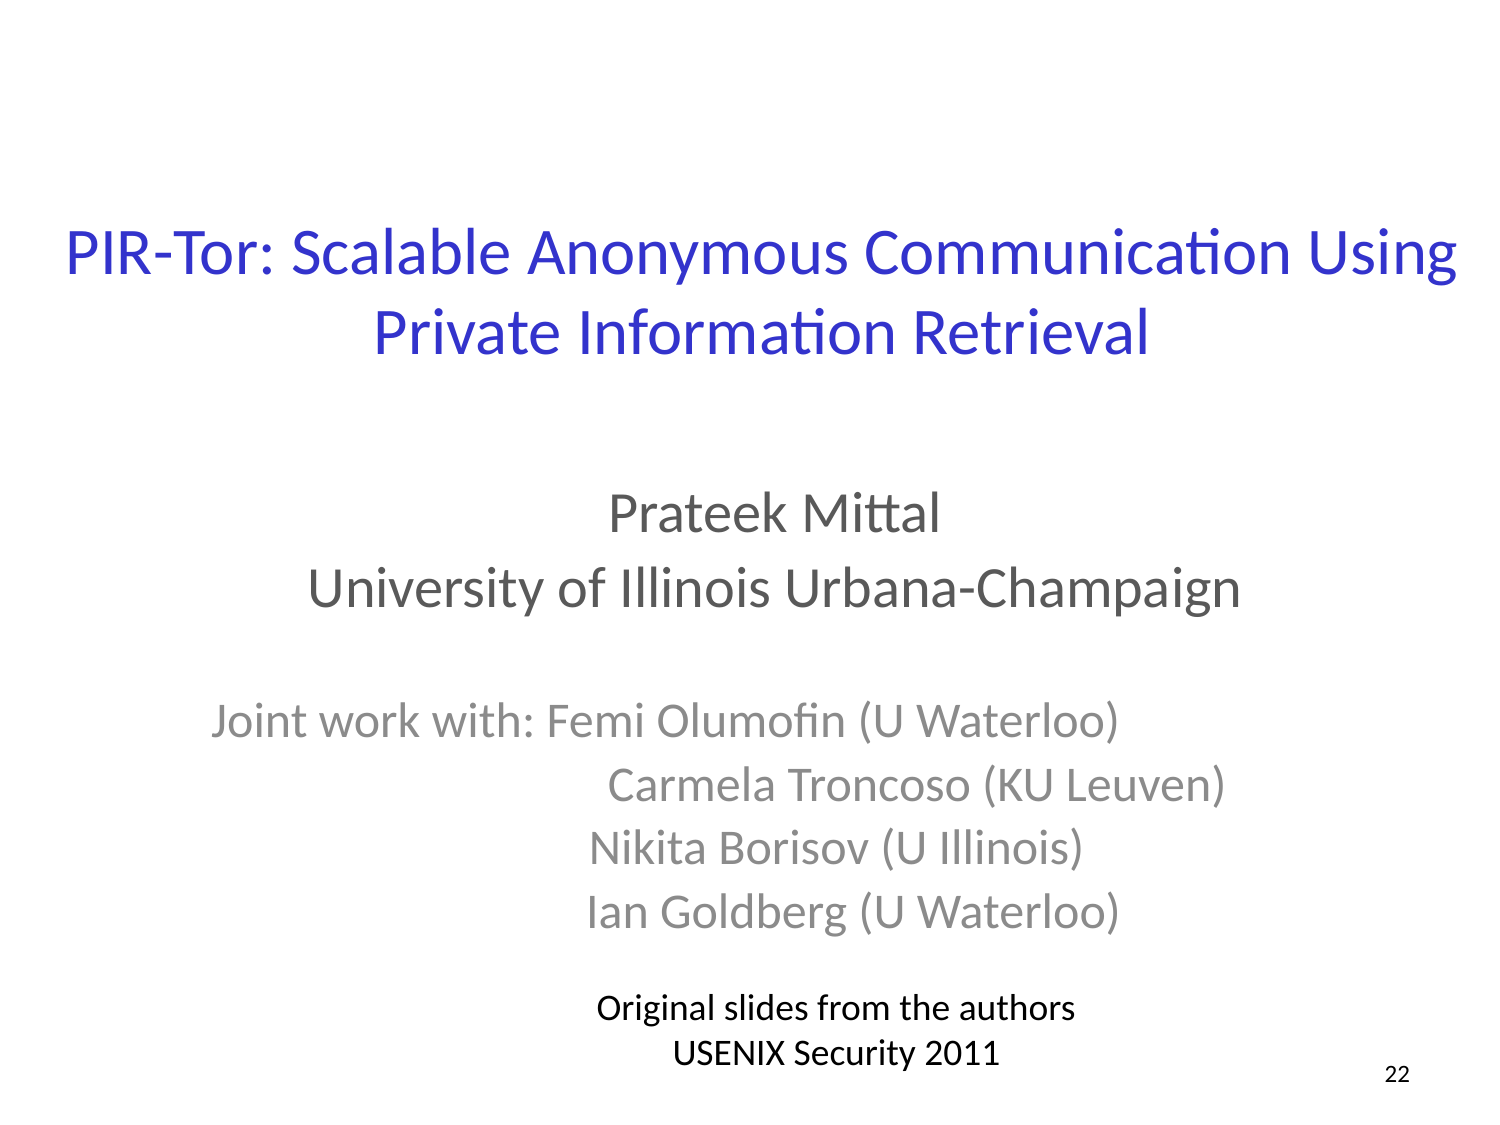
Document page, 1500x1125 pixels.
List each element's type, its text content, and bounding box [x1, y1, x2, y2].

subtitle Prateek Mittal University of Illinois Urbana-Champaign Joint work with: Femi Olumofin (U Waterloo) Carmela Troncoso (KU Leuven) Nikita Borisov (U Illinois) Ian Goldberg (U Waterloo) [162, 474, 1388, 963]
text_box Original slides from the authors USENIX Security 2011 [581, 975, 1092, 1081]
title PIR-Tor: Scalable Anonymous Communication Using Private Information Retrieval [50, 112, 1475, 463]
slide_number 22 [1074, 1042, 1425, 1103]
